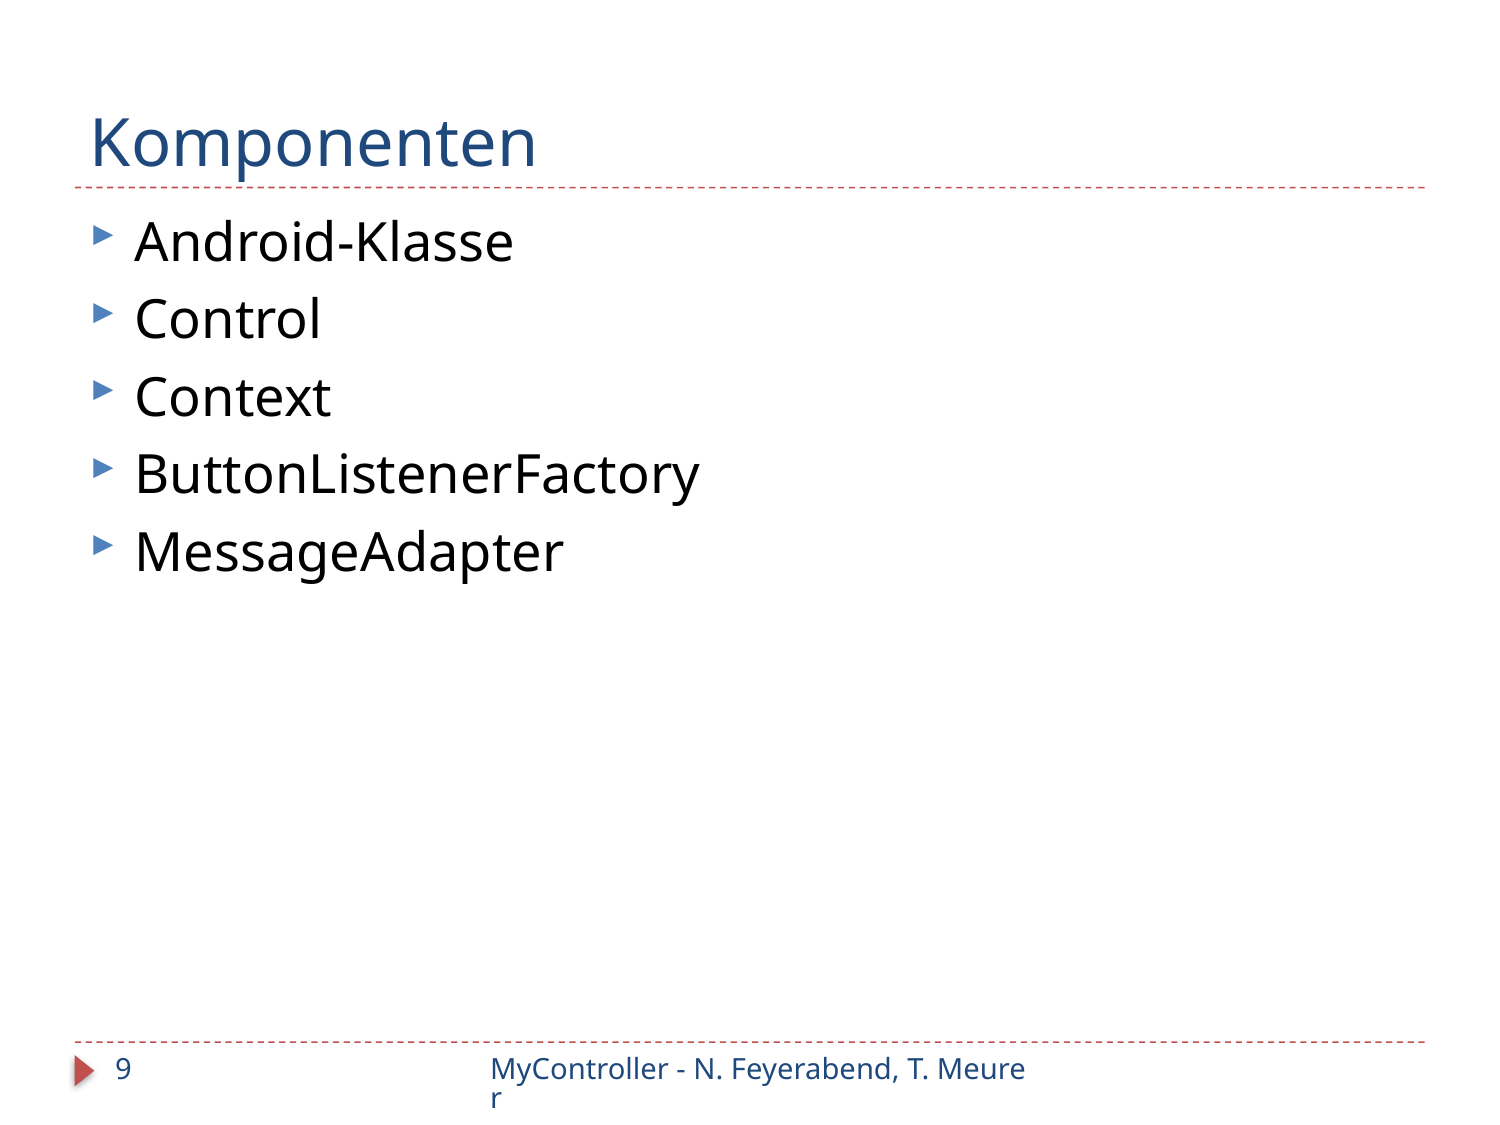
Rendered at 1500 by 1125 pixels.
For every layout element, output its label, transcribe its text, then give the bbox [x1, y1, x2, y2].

title Komponenten [75, 24, 1425, 188]
footer MyController - N. Feyerabend, T. Meurer [475, 1042, 1051, 1103]
slide_number 9 [100, 1042, 426, 1103]
list Android-Klasse Control Context ButtonListenerFactory MessageAdapter [75, 200, 1425, 1010]
